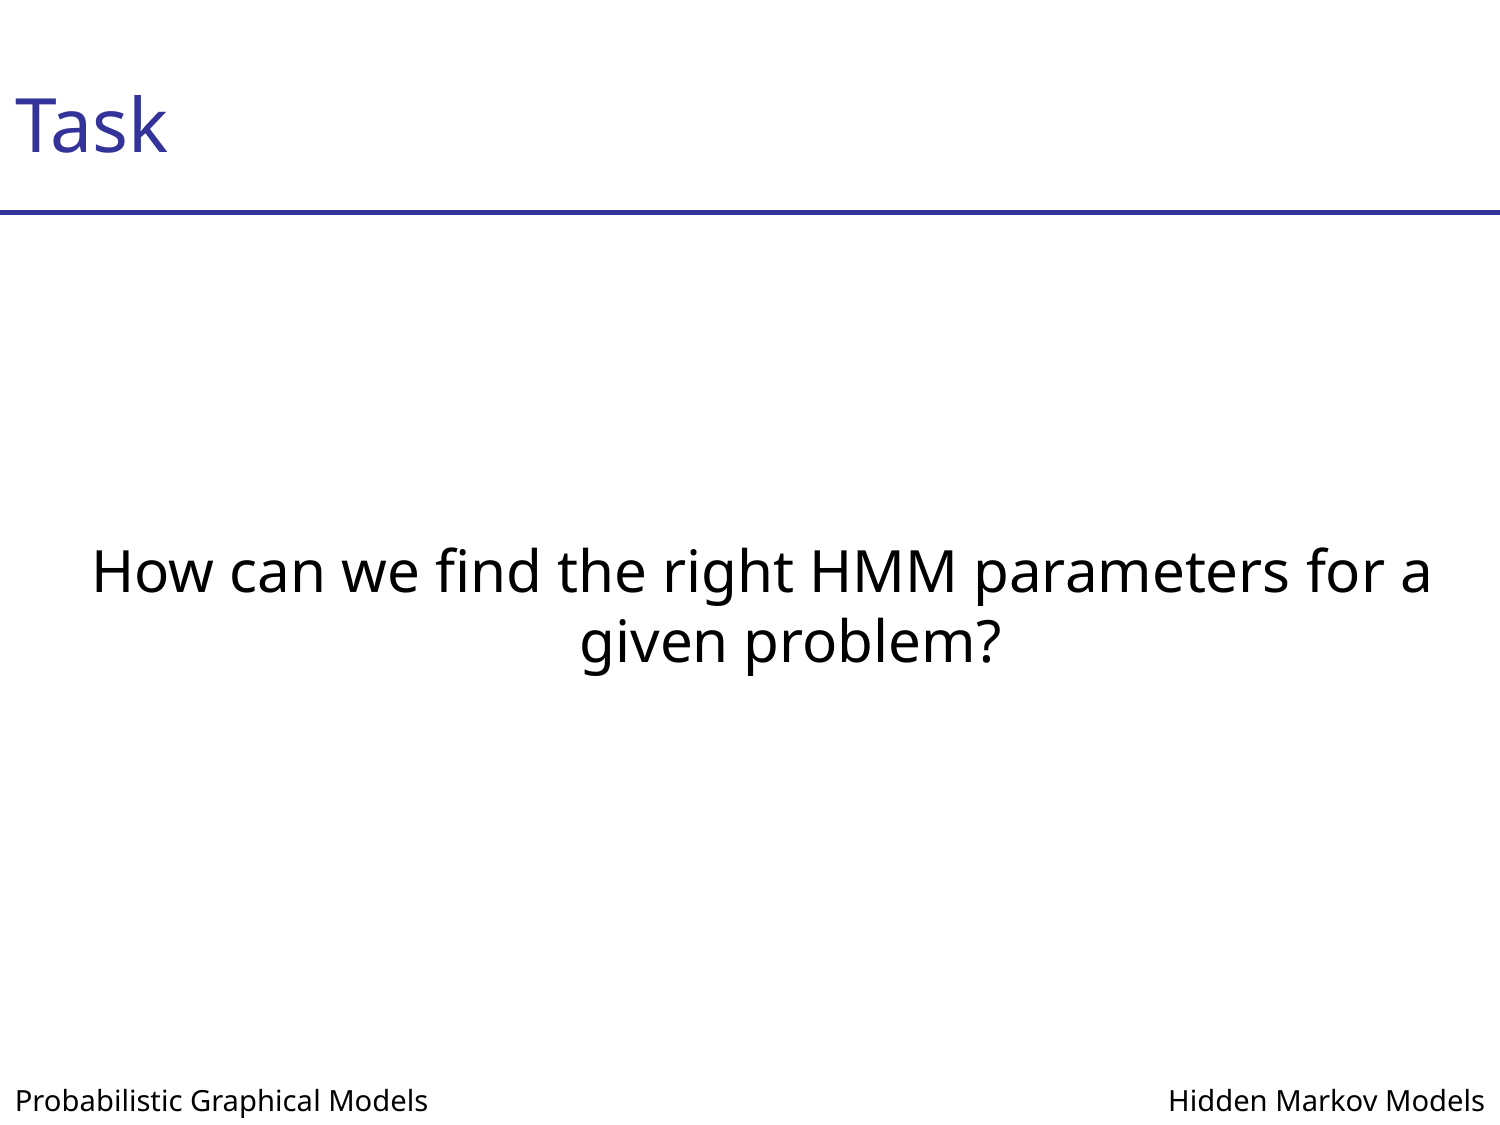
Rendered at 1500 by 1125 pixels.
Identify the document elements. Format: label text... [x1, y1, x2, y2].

list How can we find the right HMM parameters for a given problem? [75, 282, 1450, 1088]
title Task [0, 24, 1338, 175]
